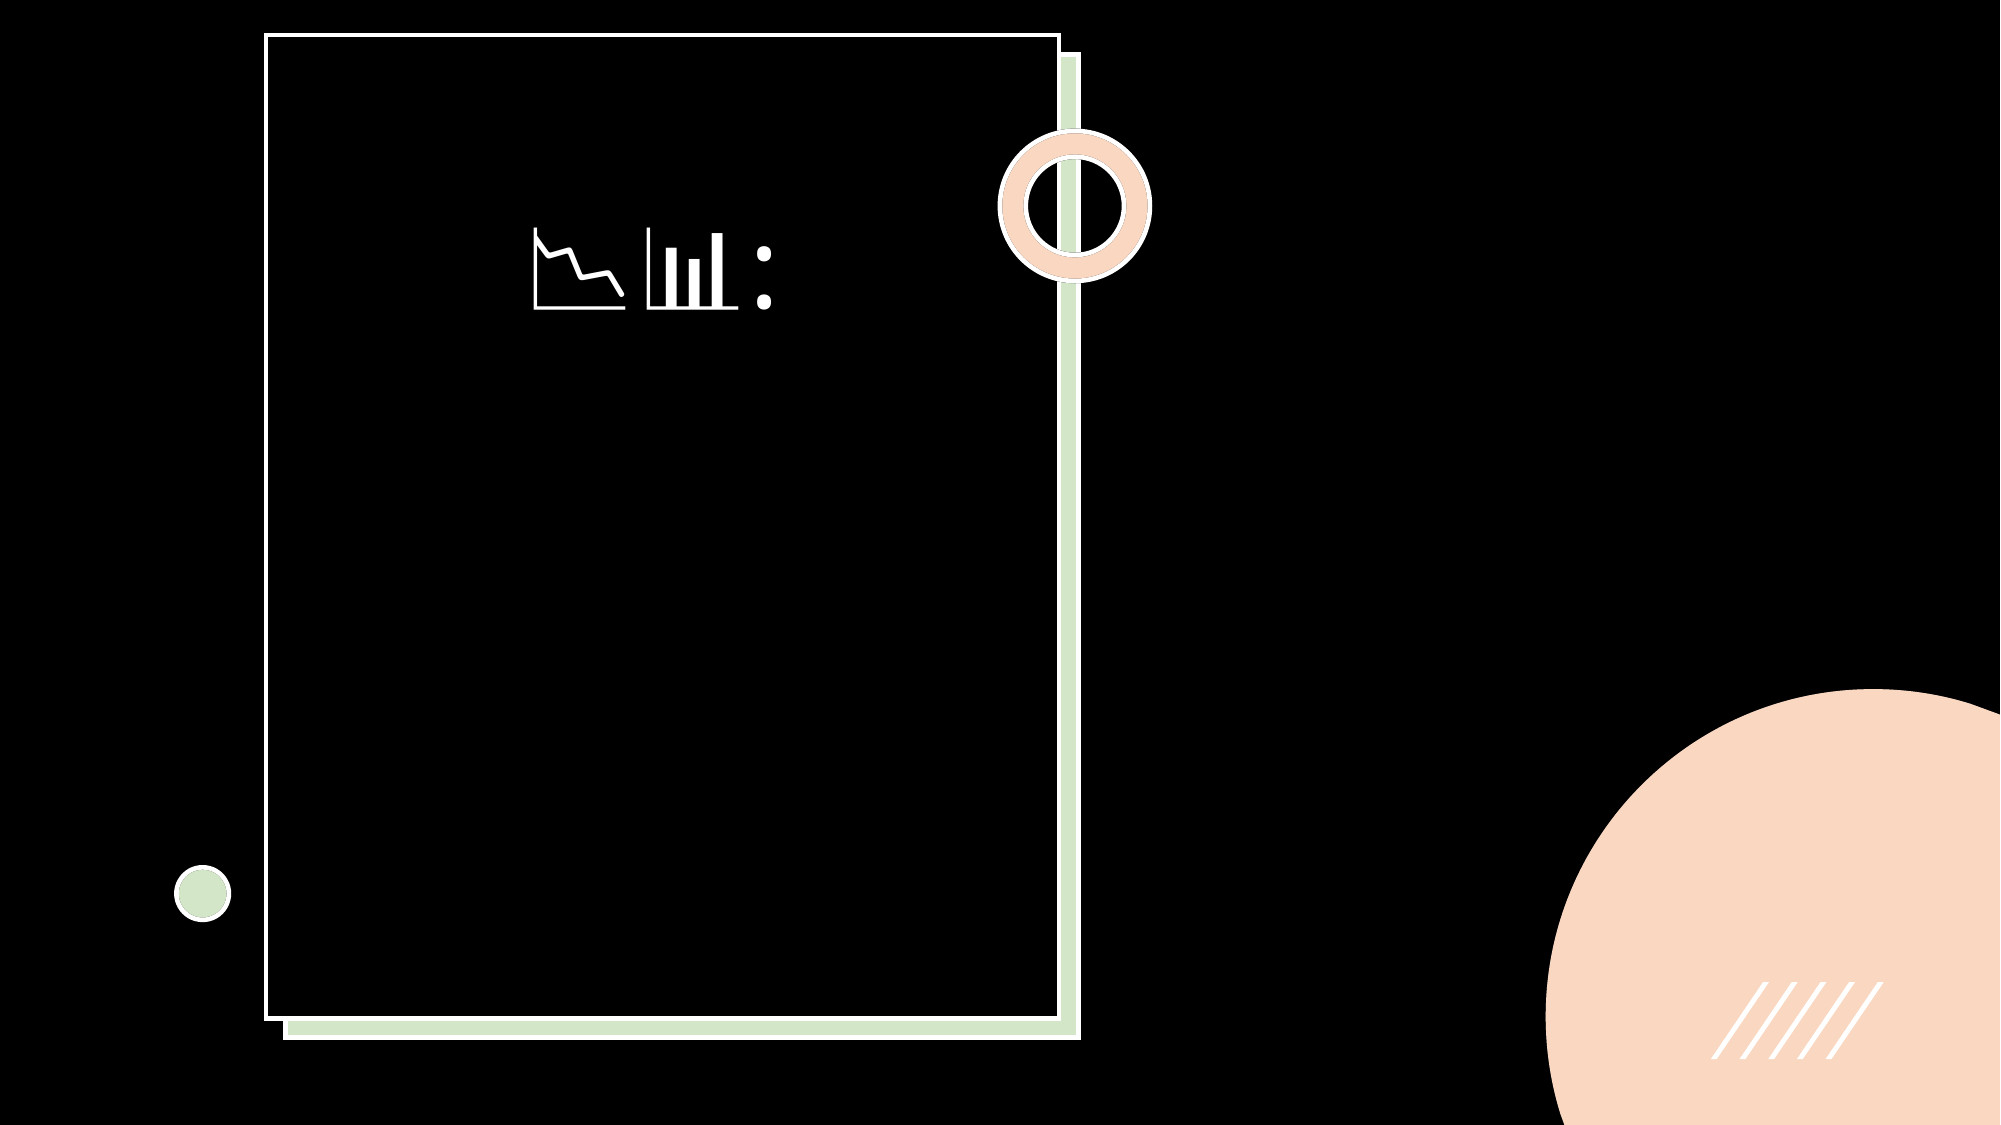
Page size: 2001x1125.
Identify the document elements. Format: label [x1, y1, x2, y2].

text_box [0, 0, 2000, 1125]
text_box [1710, 982, 1884, 1060]
text_box [265, 34, 1060, 1019]
text_box [285, 54, 1079, 1038]
text_box [1544, 688, 2000, 1125]
text_box [175, 866, 230, 921]
text_box [1079, 130, 1151, 282]
